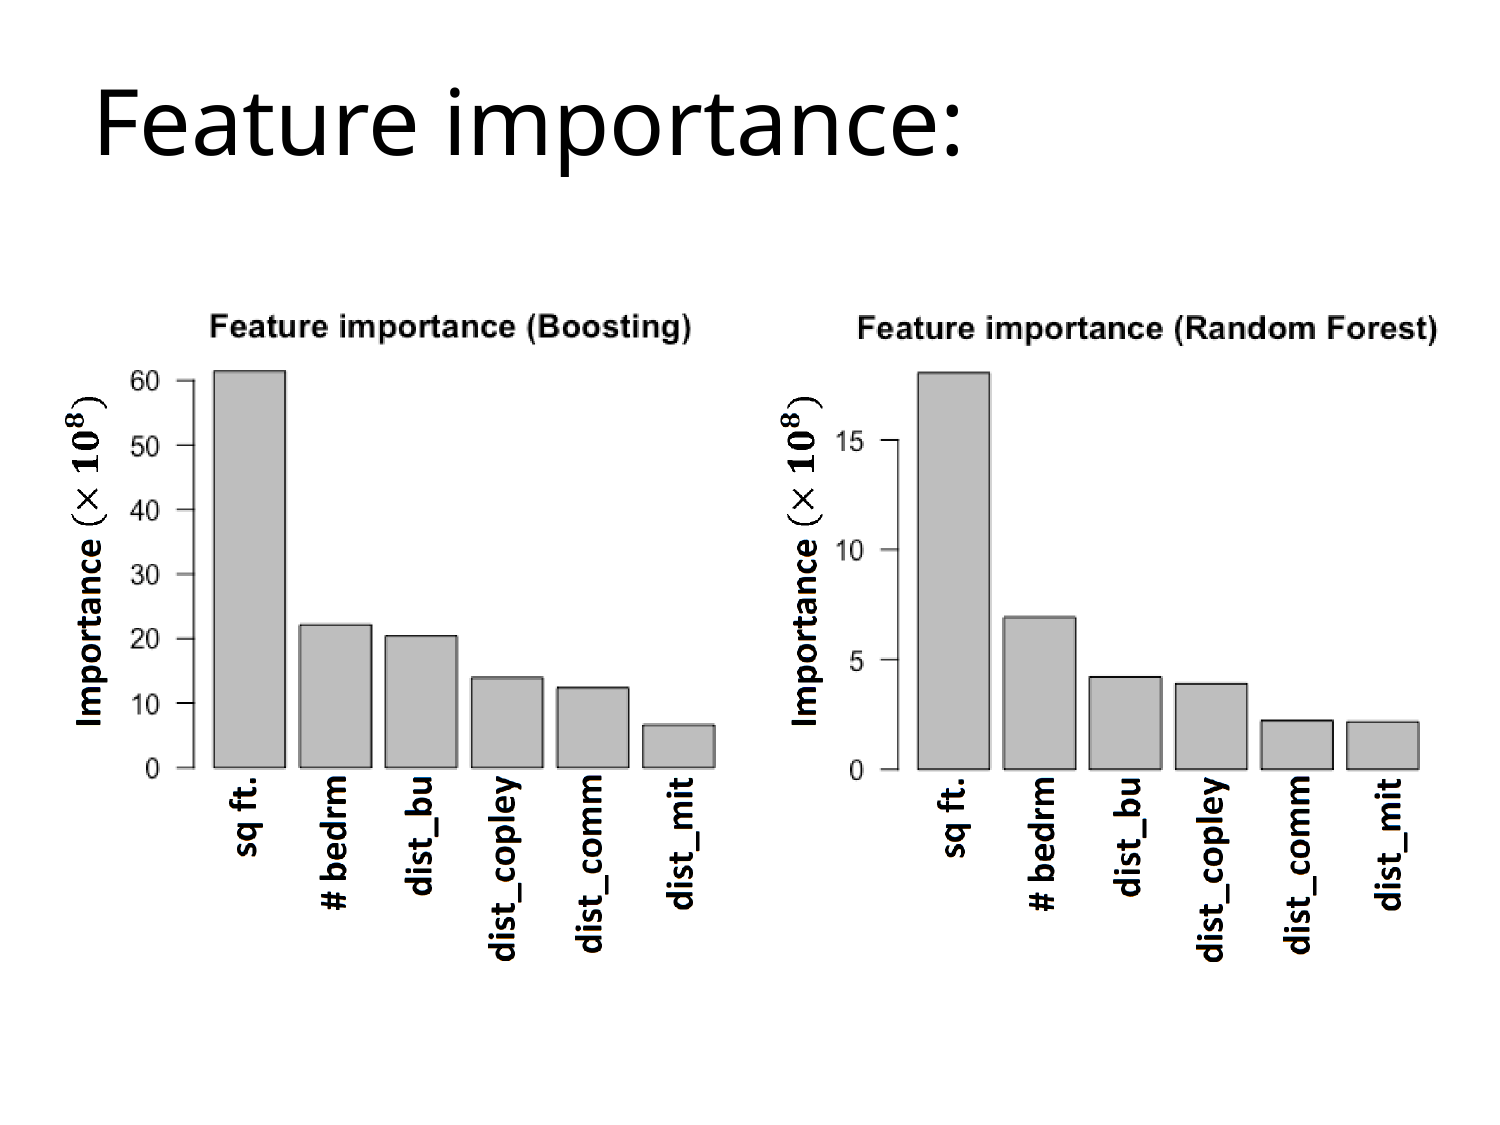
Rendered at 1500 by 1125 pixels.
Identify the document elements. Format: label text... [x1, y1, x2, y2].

title Feature importance: [77, 66, 1372, 184]
picture [49, 283, 1452, 968]
